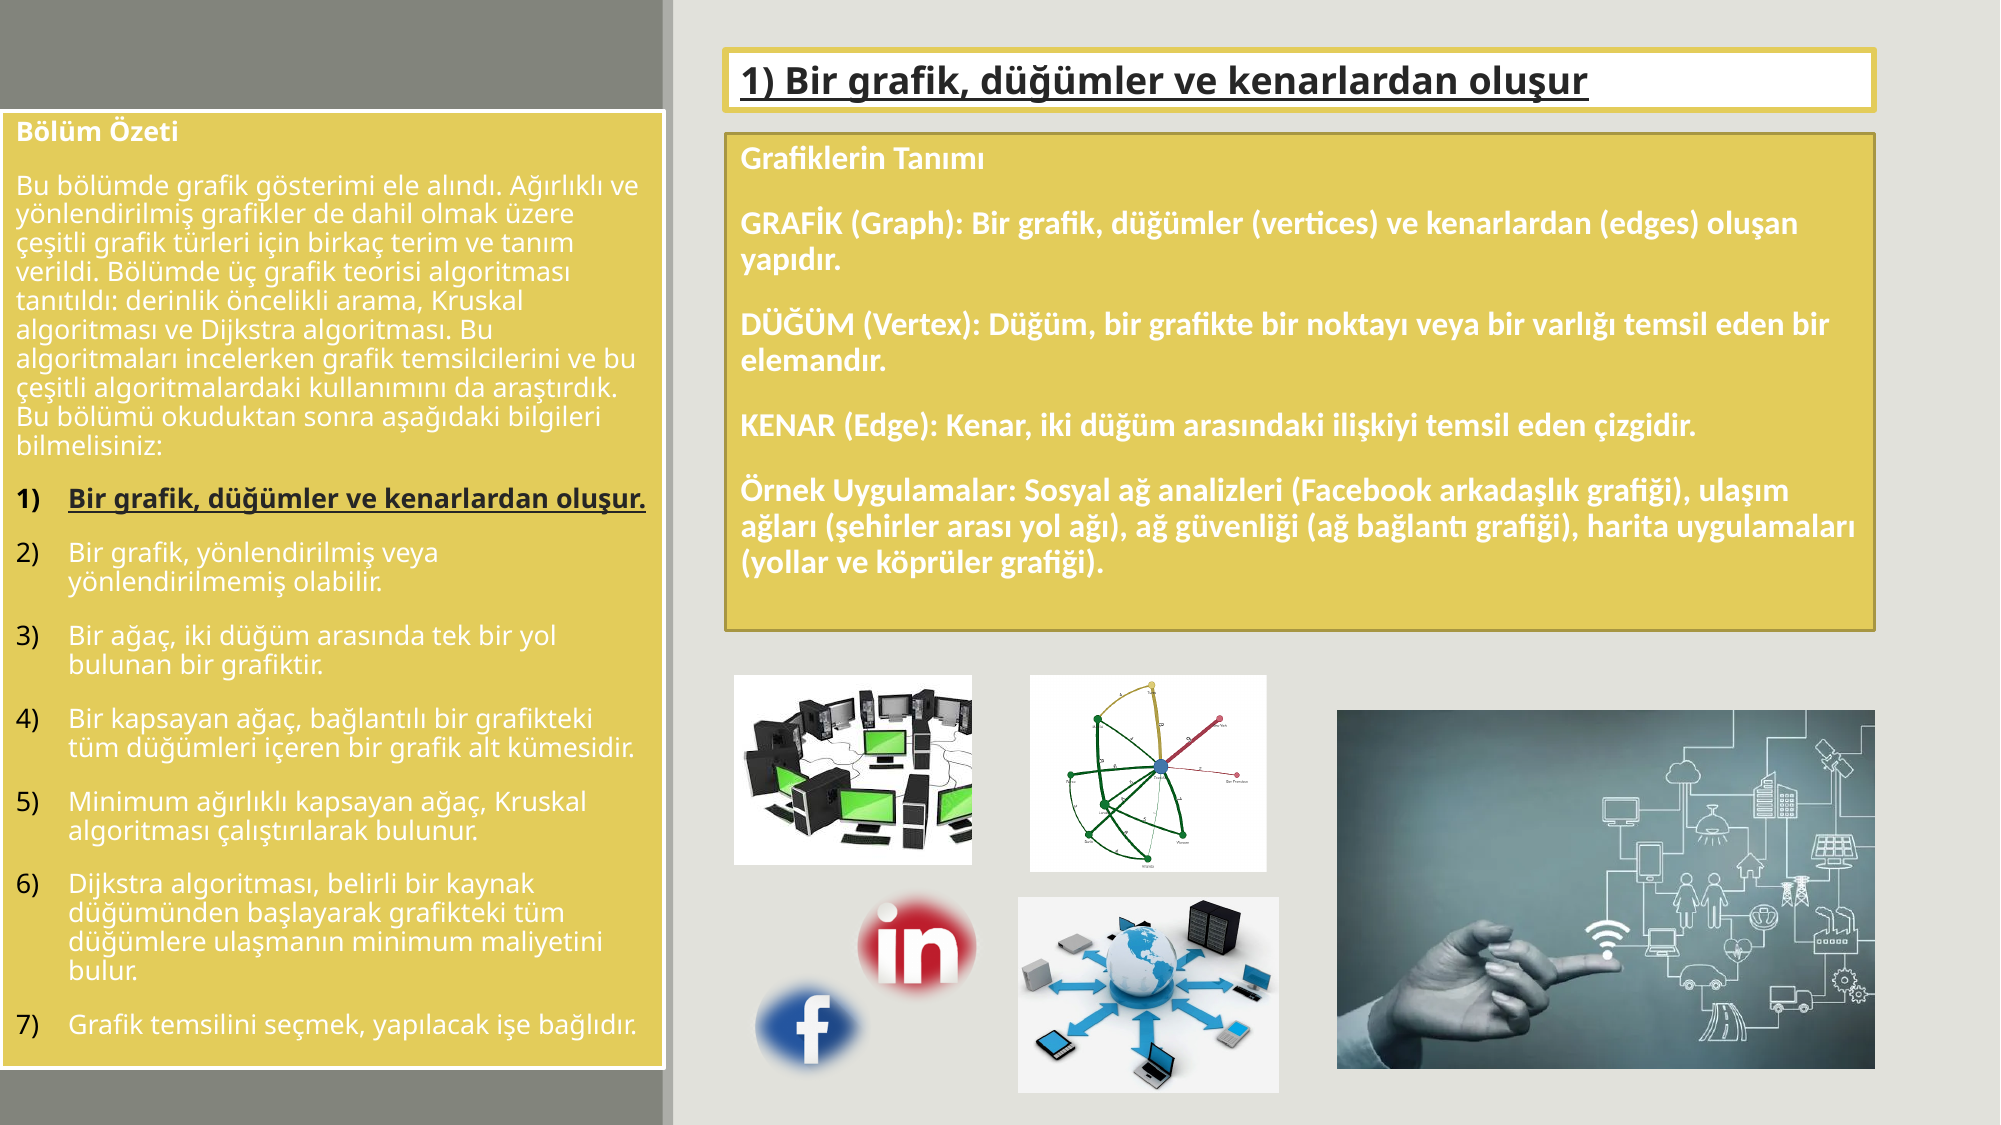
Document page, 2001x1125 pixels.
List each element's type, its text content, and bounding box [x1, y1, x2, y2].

list Grafiklerin Tanımı GRAFİK (Graph): Bir grafik, düğümler (vertices) ve kenarlardan (edges) oluşan yapıdır. DÜĞÜM (Vertex): Düğüm, bir grafikte bir noktayı veya bir varlığı temsil eden bir elemandır. KENAR (Edge): Kenar, iki düğüm arasındaki ilişkiyi temsil eden çizgidir. Örnek Uygulamalar: Sosyal ağ analizleri (Facebook arkadaşlık grafiği), ulaşım ağları (şehirler arası yol ağı), ağ güvenliği (ağ bağlantı grafiği), harita uygulamaları (yollar ve köprüler grafiği). [724, 132, 1876, 632]
picture [735, 882, 996, 1086]
picture [1029, 675, 1268, 872]
text_box 1) Bir grafik, düğümler ve kenarlardan oluşur [724, 49, 1876, 111]
picture [1337, 709, 1875, 1069]
picture [1017, 896, 1280, 1094]
picture [734, 675, 972, 866]
list Bölüm Özeti Bu bölümde grafik gösterimi ele alındı. Ağırlıklı ve yönlendirilmiş grafikler de dahil olmak üzere çeşitli grafik türleri için birkaç terim ve tanım verildi. Bölümde üç grafik teorisi algoritması tanıtıldı: derinlik öncelikli arama, Kruskal algoritması ve Dijkstra algoritması. Bu algoritmaları incelerken grafik temsilcilerini ve bu çeşitli algoritmalardaki kullanımını da araştırdık. Bu bölümü okuduktan sonra aşağıdaki bilgileri bilmelisiniz: Bir grafik, düğümler ve kenarlardan oluşur. Bir grafik, yönlendirilmiş veya yönlendirilmemiş olabilir. Bir ağaç, iki düğüm arasında tek bir yol bulunan bir grafiktir. Bir kapsayan ağaç, bağlantılı bir grafikteki tüm düğümleri içeren bir grafik alt kümesidir. Minimum ağırlıklı kapsayan ağaç, Kruskal algoritması çalıştırılarak bulunur. Dijkstra algoritması, belirli bir kaynak düğümünden başlayarak grafikteki tüm düğümlere ulaşmanın minimum maliyetini bulur. Grafik temsilini seçmek, yapılacak işe bağlıdır. [0, 109, 666, 1070]
